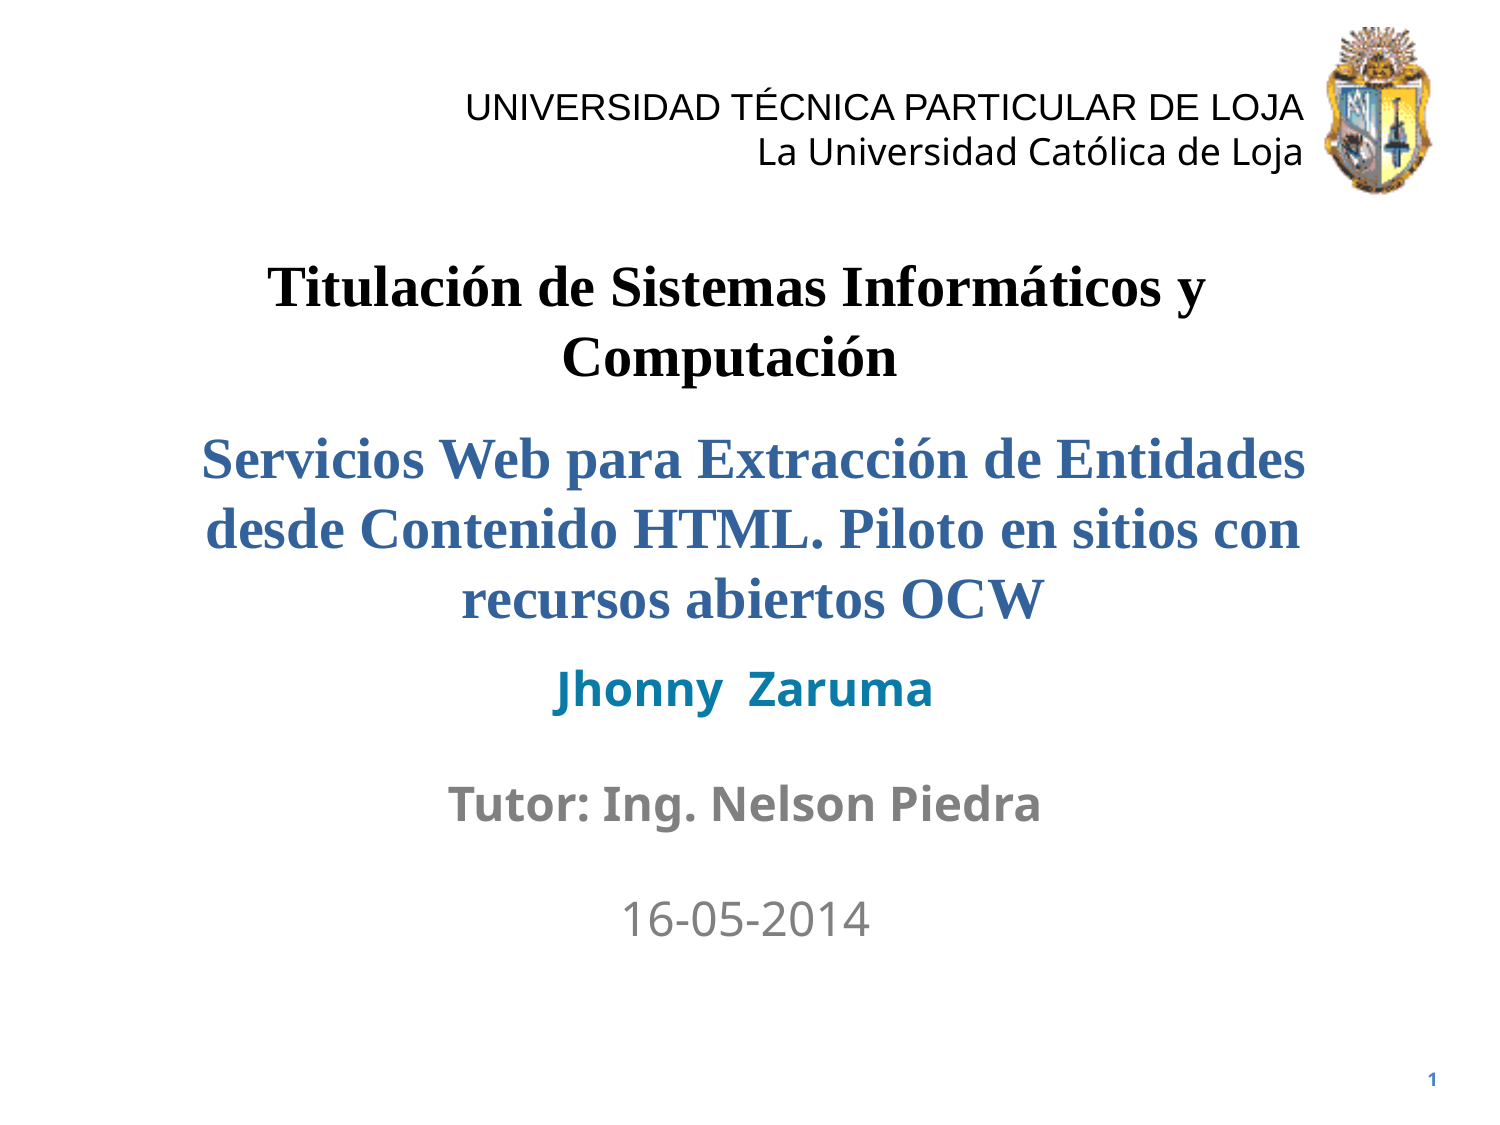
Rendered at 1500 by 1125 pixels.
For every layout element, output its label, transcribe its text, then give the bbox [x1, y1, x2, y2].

text_box UNIVERSIDAD TÉCNICA PARTICULAR DE LOJA La Universidad Católica de Loja [405, 74, 1318, 181]
text_box Titulación de Sistemas Informáticos y Computación [94, 241, 1381, 395]
text_box Servicios Web para Extracción de Entidades desde Contenido HTML. Piloto en sitios con recursos abiertos OCW [111, 471, 1398, 578]
slide_number 1 [1390, 1059, 1454, 1104]
title Jhonny Zaruma Tutor: Ing. Nelson Piedra 16-05-2014 [76, 685, 1415, 1020]
picture [1323, 27, 1437, 199]
